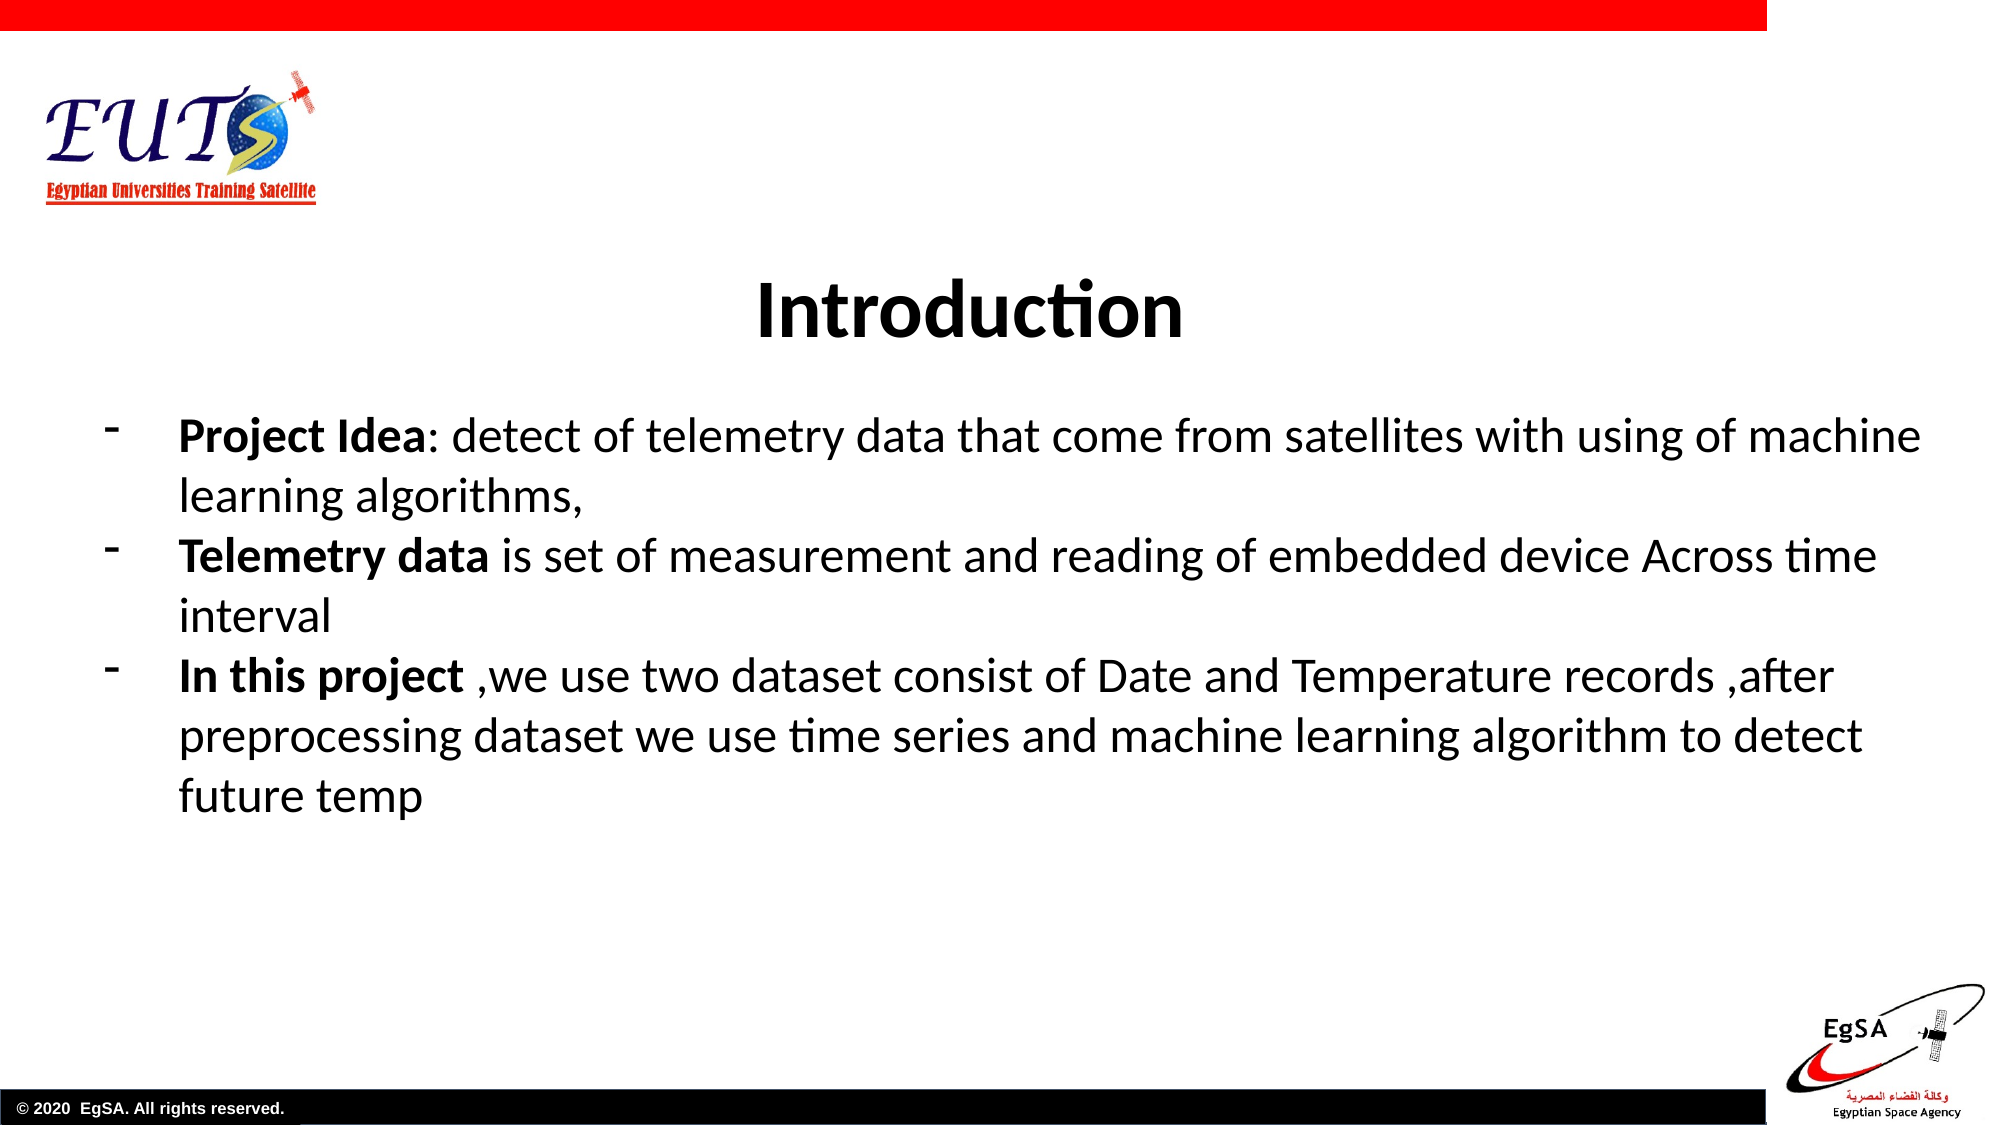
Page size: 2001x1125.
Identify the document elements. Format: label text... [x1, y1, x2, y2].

picture [35, 53, 340, 231]
picture [1766, 976, 1990, 1122]
text_box Project Idea: detect of telemetry data that come from satellites with using of machine learning algorithms, Telemetry data is set of measurement and reading of embedded device Across time interval In this project ,we use two dataset consist of Date and Temperature records ,after preprocessing dataset we use time series and machine learning algorithm to detect future temp [88, 395, 1947, 831]
text_box Introduction [35, 246, 1906, 362]
